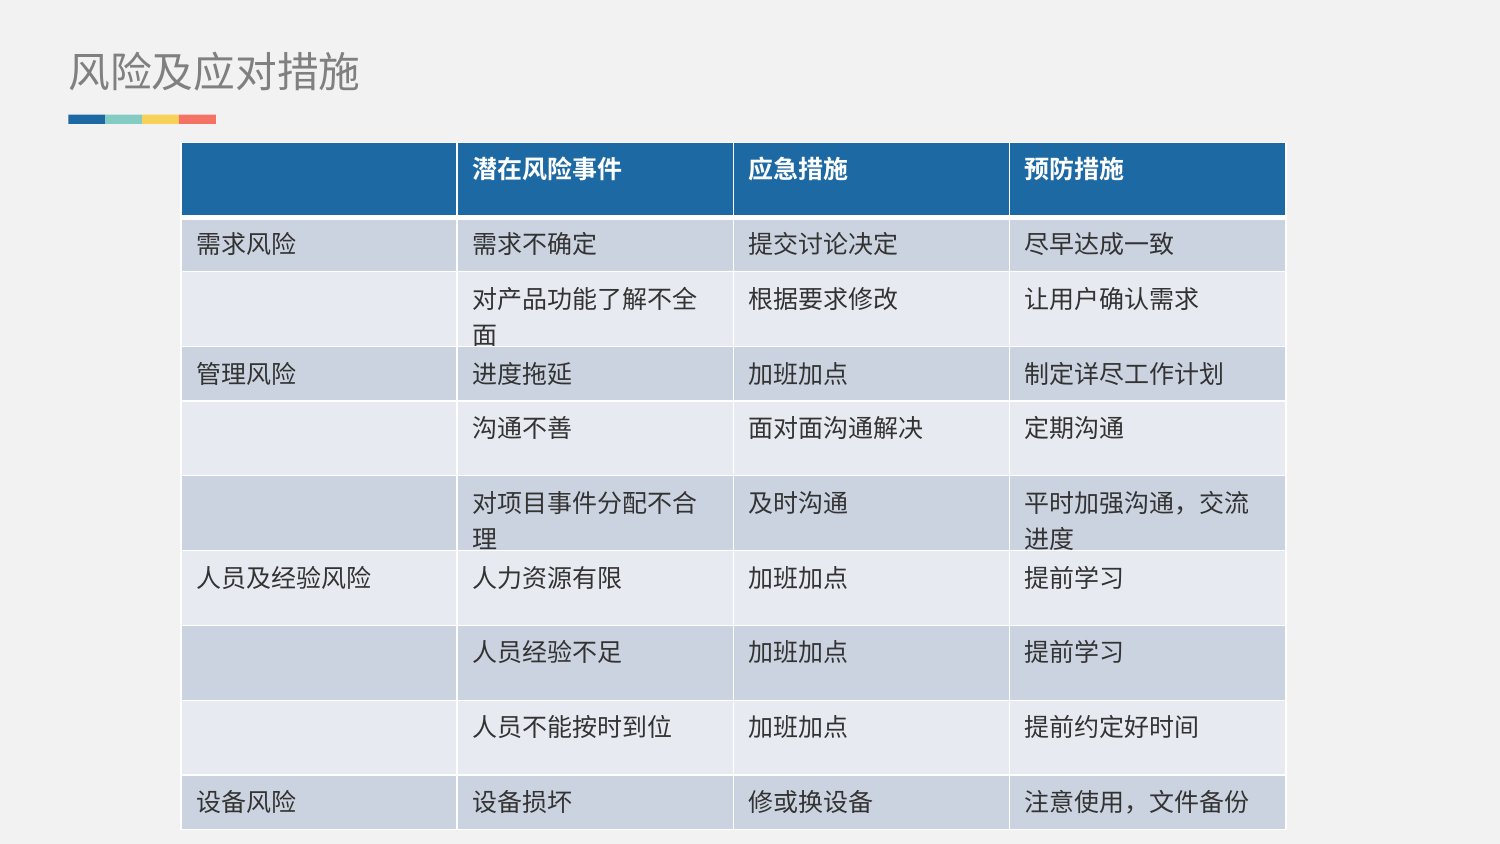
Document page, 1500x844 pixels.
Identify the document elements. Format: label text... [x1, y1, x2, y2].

table_cell 提前约定好时间 [1010, 701, 1285, 774]
table_cell 制定详尽工作计划 [1010, 347, 1285, 400]
table_cell 定期沟通 [1010, 402, 1285, 475]
table_cell 尽早达成一致 [1010, 220, 1285, 271]
table_cell 加班加点 [734, 626, 1009, 700]
table_cell 加班加点 [734, 347, 1009, 400]
table_cell 提前学习 [1010, 551, 1285, 625]
table_cell 进度拖延 [458, 347, 733, 400]
table_cell [182, 272, 456, 346]
table_cell 管理风险 [182, 347, 456, 400]
table_cell 需求不确定 [458, 220, 733, 271]
table_cell 让用户确认需求 [1010, 272, 1285, 346]
table_header 预防措施 [1010, 143, 1285, 215]
table_cell 加班加点 [734, 551, 1009, 625]
table_cell 提交讨论决定 [734, 220, 1009, 271]
table_cell 需求风险 [182, 220, 456, 271]
table_cell 加班加点 [734, 701, 1009, 774]
table_cell 面对面沟通解决 [734, 402, 1009, 475]
table_cell 注意使用，文件备份 [1010, 776, 1285, 829]
table_header 应急措施 [734, 143, 1009, 215]
table_cell [182, 701, 456, 774]
table_cell 设备损坏 [458, 776, 733, 829]
table_header [182, 143, 456, 215]
table_cell 人员不能按时到位 [458, 701, 733, 774]
table_cell 平时加强沟通，交流进度 [1010, 476, 1285, 550]
table_cell 提前学习 [1010, 626, 1285, 700]
table_cell 沟通不善 [458, 402, 733, 475]
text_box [68, 114, 217, 125]
text_box 风险及应对措施 [68, 45, 524, 96]
table_cell 人员及经验风险 [182, 551, 456, 625]
table_header 潜在风险事件 [458, 143, 733, 215]
table_cell 根据要求修改 [734, 272, 1009, 346]
table_cell [182, 476, 456, 550]
table_cell 及时沟通 [734, 476, 1009, 550]
table_cell 修或换设备 [734, 776, 1009, 829]
table_cell [182, 626, 456, 700]
table_cell 对项目事件分配不合理 [458, 476, 733, 550]
table_cell 人员经验不足 [458, 626, 733, 700]
table_cell 人力资源有限 [458, 551, 733, 625]
table_cell 设备风险 [182, 776, 456, 829]
table_cell [182, 402, 456, 475]
table_cell 对产品功能了解不全面 [458, 272, 733, 346]
